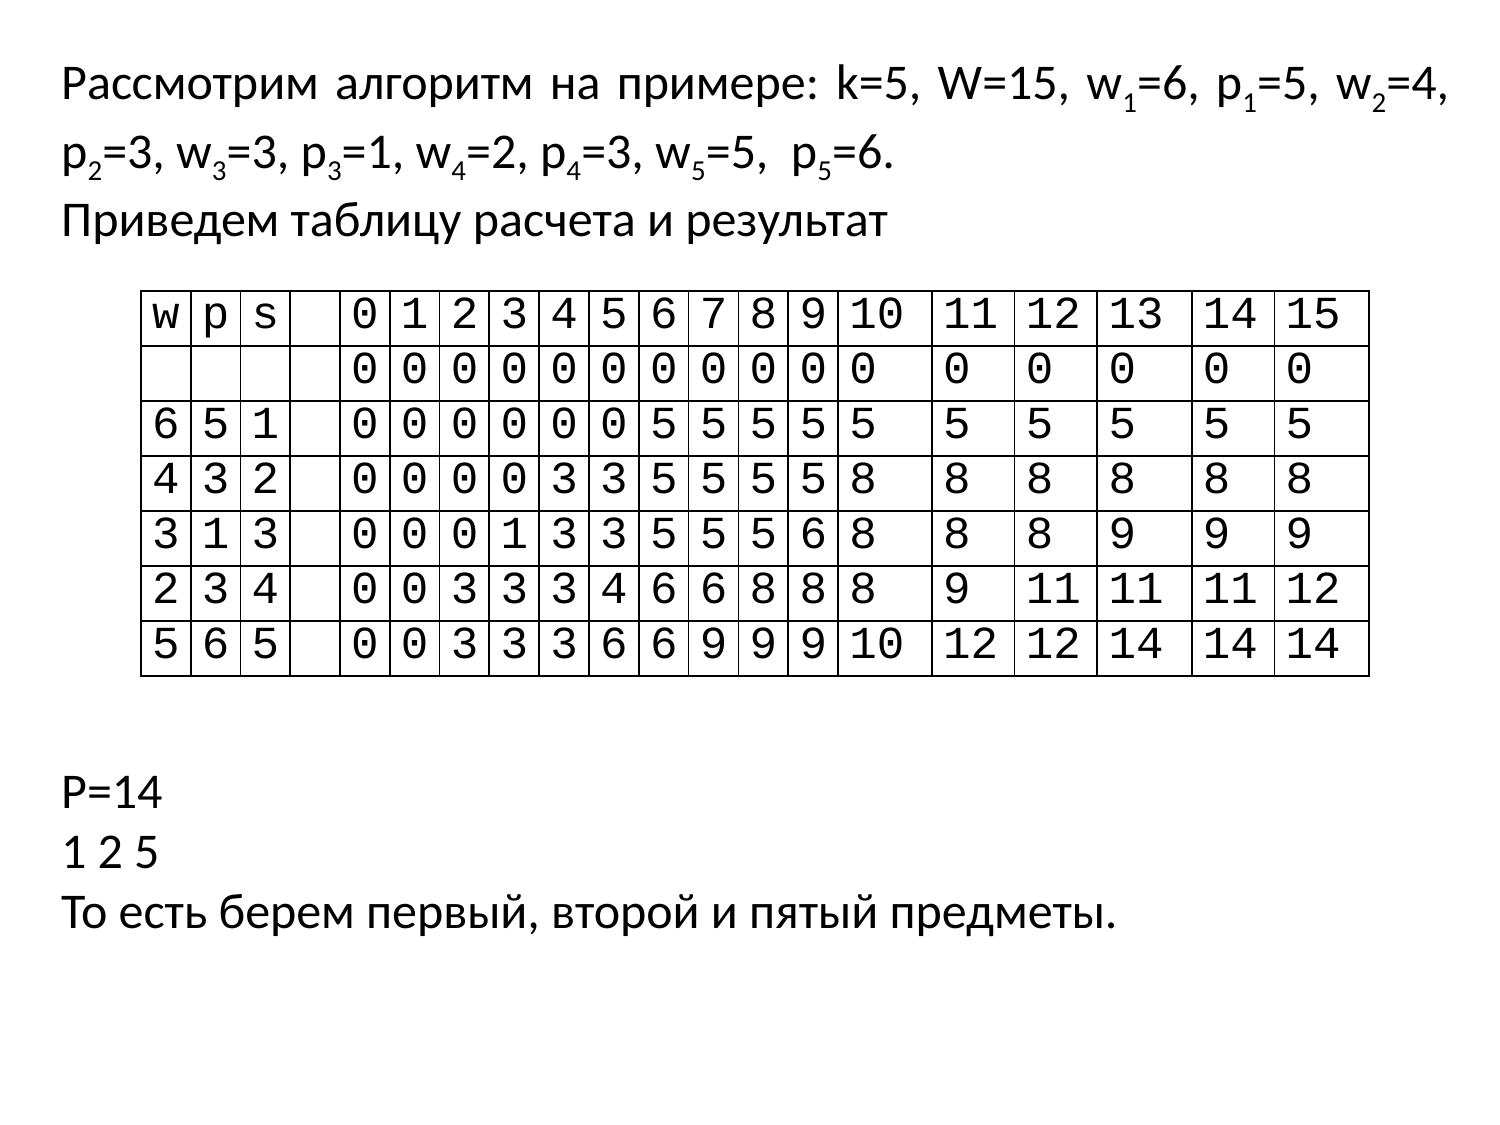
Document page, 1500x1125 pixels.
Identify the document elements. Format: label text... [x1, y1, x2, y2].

table_cell 6 [789, 512, 837, 565]
table_header 0 [341, 292, 389, 345]
table_cell 0 [540, 402, 588, 455]
table_header 10 [839, 292, 931, 345]
table_cell 11 [1098, 567, 1191, 620]
table_cell 12 [1275, 567, 1368, 620]
table_cell 8 [839, 567, 931, 620]
table_cell 5 [739, 512, 787, 565]
table_header 13 [1098, 292, 1191, 345]
table_cell 8 [739, 567, 787, 620]
table_cell 5 [1275, 402, 1368, 455]
table_cell 4 [241, 567, 289, 620]
table_cell 9 [739, 622, 787, 675]
table_cell 5 [192, 402, 240, 455]
table_cell 0 [391, 567, 439, 620]
table_cell 5 [839, 402, 931, 455]
table_cell 0 [341, 347, 389, 400]
table_cell 5 [689, 457, 738, 510]
table_cell 3 [440, 622, 488, 675]
table_cell 0 [391, 402, 439, 455]
table_header 1 [391, 292, 439, 345]
table_cell 5 [1015, 402, 1096, 455]
table_cell 5 [739, 457, 787, 510]
table_cell 0 [391, 622, 439, 675]
table_cell 8 [1193, 457, 1274, 510]
table_cell 1 [490, 512, 538, 565]
text_box Рассмотрим алгоритм на примере: k=5, W=15, w1=6, p1=5, w2=4, p2=3, w3=3, p3=1, w4=2, p4=3, w5=5, p5=6. Приведем таблицу расчета и результат [46, 42, 1464, 254]
table_cell 3 [590, 512, 638, 565]
table_cell 6 [640, 622, 688, 675]
table_header 6 [640, 292, 688, 345]
table_cell 14 [1275, 622, 1368, 675]
table_cell 5 [640, 512, 688, 565]
table_cell 3 [490, 622, 538, 675]
table_cell 3 [440, 567, 488, 620]
table_header 12 [1015, 292, 1096, 345]
table_cell 0 [440, 512, 488, 565]
table_cell 6 [142, 402, 190, 455]
table_cell 0 [590, 402, 638, 455]
table_header 15 [1275, 292, 1368, 345]
table_cell 4 [142, 457, 190, 510]
table_cell 12 [1015, 622, 1096, 675]
table_cell 0 [391, 347, 439, 400]
table_cell 9 [933, 567, 1014, 620]
table_cell 0 [391, 457, 439, 510]
table_cell 4 [590, 567, 638, 620]
table_header 8 [739, 292, 787, 345]
table_cell 0 [839, 347, 931, 400]
table_cell 0 [341, 402, 389, 455]
table_cell 0 [440, 402, 488, 455]
table_cell 9 [1275, 512, 1368, 565]
table_cell 0 [540, 347, 588, 400]
table_cell 14 [1098, 622, 1191, 675]
table_cell 0 [341, 567, 389, 620]
table_cell 5 [640, 457, 688, 510]
table_cell 0 [640, 347, 688, 400]
table_cell 5 [789, 402, 837, 455]
table_cell 11 [1015, 567, 1096, 620]
table_cell 0 [933, 347, 1014, 400]
table_cell 0 [341, 622, 389, 675]
table_cell 0 [341, 457, 389, 510]
table_cell 3 [241, 512, 289, 565]
table_cell 5 [689, 512, 738, 565]
table_header 3 [490, 292, 538, 345]
table_cell 0 [440, 347, 488, 400]
table_cell 8 [839, 457, 931, 510]
table_cell 0 [341, 512, 389, 565]
table_cell 11 [1193, 567, 1274, 620]
table_cell 0 [1193, 347, 1274, 400]
table_cell [291, 457, 339, 510]
table_cell 6 [640, 567, 688, 620]
table_cell 1 [192, 512, 240, 565]
table_cell 8 [1098, 457, 1191, 510]
table_cell 5 [241, 622, 289, 675]
table_cell 2 [241, 457, 289, 510]
table_cell [142, 347, 190, 400]
table_cell 0 [1098, 347, 1191, 400]
table_header p [192, 292, 240, 345]
table_cell 8 [933, 512, 1014, 565]
table_cell 8 [1015, 512, 1096, 565]
table_cell 0 [490, 457, 538, 510]
table_cell 6 [590, 622, 638, 675]
table_cell 8 [1275, 457, 1368, 510]
table_cell 0 [590, 347, 638, 400]
table_cell 5 [1193, 402, 1274, 455]
table_cell 5 [640, 402, 688, 455]
table_cell 10 [839, 622, 931, 675]
table_cell 6 [689, 567, 738, 620]
table_cell 3 [540, 512, 588, 565]
table_cell 5 [689, 402, 738, 455]
table_header w [142, 292, 190, 345]
table_cell 9 [1098, 512, 1191, 565]
table_cell 0 [689, 347, 738, 400]
table_cell 0 [789, 347, 837, 400]
table_cell 8 [933, 457, 1014, 510]
table_cell [291, 622, 339, 675]
table_cell 0 [490, 402, 538, 455]
table_cell 3 [590, 457, 638, 510]
table_header 11 [933, 292, 1014, 345]
table_cell [241, 347, 289, 400]
table_header 7 [689, 292, 738, 345]
table_cell [291, 512, 339, 565]
table_cell 3 [490, 567, 538, 620]
table_header s [241, 292, 289, 345]
text_box P=14 1 2 5 То есть берем первый, второй и пятый предметы. [46, 751, 1436, 1007]
table_cell 3 [540, 567, 588, 620]
table_cell 14 [1193, 622, 1274, 675]
table_cell [192, 347, 240, 400]
table_cell 5 [142, 622, 190, 675]
table_header 4 [540, 292, 588, 345]
table_header 5 [590, 292, 638, 345]
table_cell 9 [789, 622, 837, 675]
table_header [291, 292, 339, 345]
table_cell 9 [689, 622, 738, 675]
table_header 2 [440, 292, 488, 345]
table_cell 3 [540, 457, 588, 510]
table_cell 2 [142, 567, 190, 620]
table_cell 8 [789, 567, 837, 620]
table_header 14 [1193, 292, 1274, 345]
table_cell 0 [1275, 347, 1368, 400]
table_cell 8 [1015, 457, 1096, 510]
table_cell 0 [440, 457, 488, 510]
table_cell 0 [391, 512, 439, 565]
table_cell 5 [933, 402, 1014, 455]
table_cell [291, 567, 339, 620]
table_cell 3 [142, 512, 190, 565]
table_cell 8 [839, 512, 931, 565]
table_cell [291, 402, 339, 455]
table_cell 5 [789, 457, 837, 510]
table_cell 3 [192, 567, 240, 620]
table_cell 9 [1193, 512, 1274, 565]
table_cell 5 [1098, 402, 1191, 455]
table_cell 0 [1015, 347, 1096, 400]
table_cell 3 [192, 457, 240, 510]
table_cell 0 [490, 347, 538, 400]
table_header 9 [789, 292, 837, 345]
table_cell 6 [192, 622, 240, 675]
table_cell 12 [933, 622, 1014, 675]
table_cell 0 [739, 347, 787, 400]
table_cell 3 [540, 622, 588, 675]
table_cell 5 [739, 402, 787, 455]
table_cell [291, 347, 339, 400]
table_cell 1 [241, 402, 289, 455]
